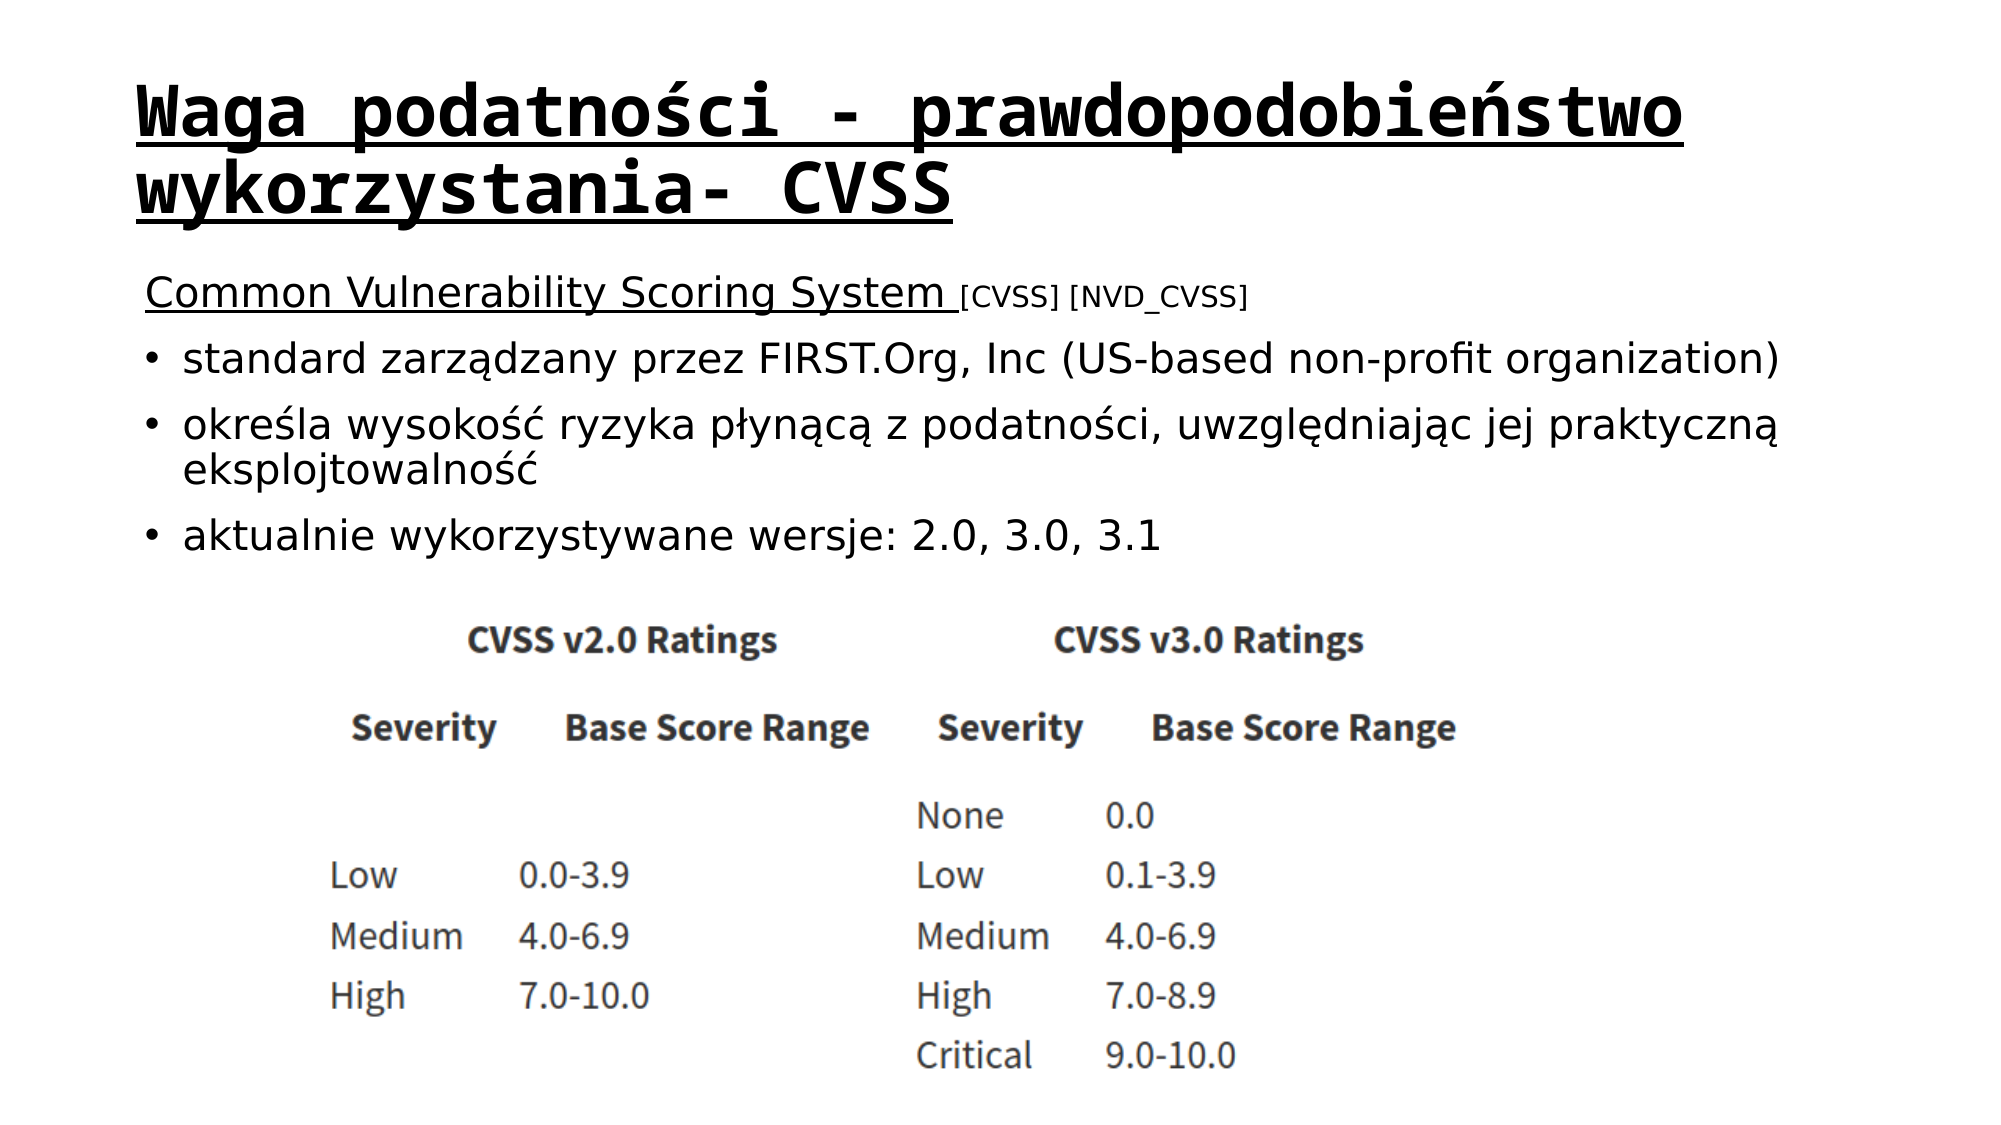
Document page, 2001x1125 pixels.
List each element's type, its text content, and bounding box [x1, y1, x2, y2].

picture [259, 600, 1687, 1114]
title Waga podatności - prawdopodobieństwo wykorzystania- CVSS [121, 65, 1988, 238]
list Common Vulnerability Scoring System [CVSS] [NVD_CVSS] standard zarządzany przez FIRST.Org, Inc (US-based non-profit organization) określa wysokość ryzyka płynącą z podatności, uwzględniając jej praktyczną eksplojtowalność aktualnie wykorzystywane wersje: 2.0, 3.0, 3.1 [130, 264, 1890, 601]
